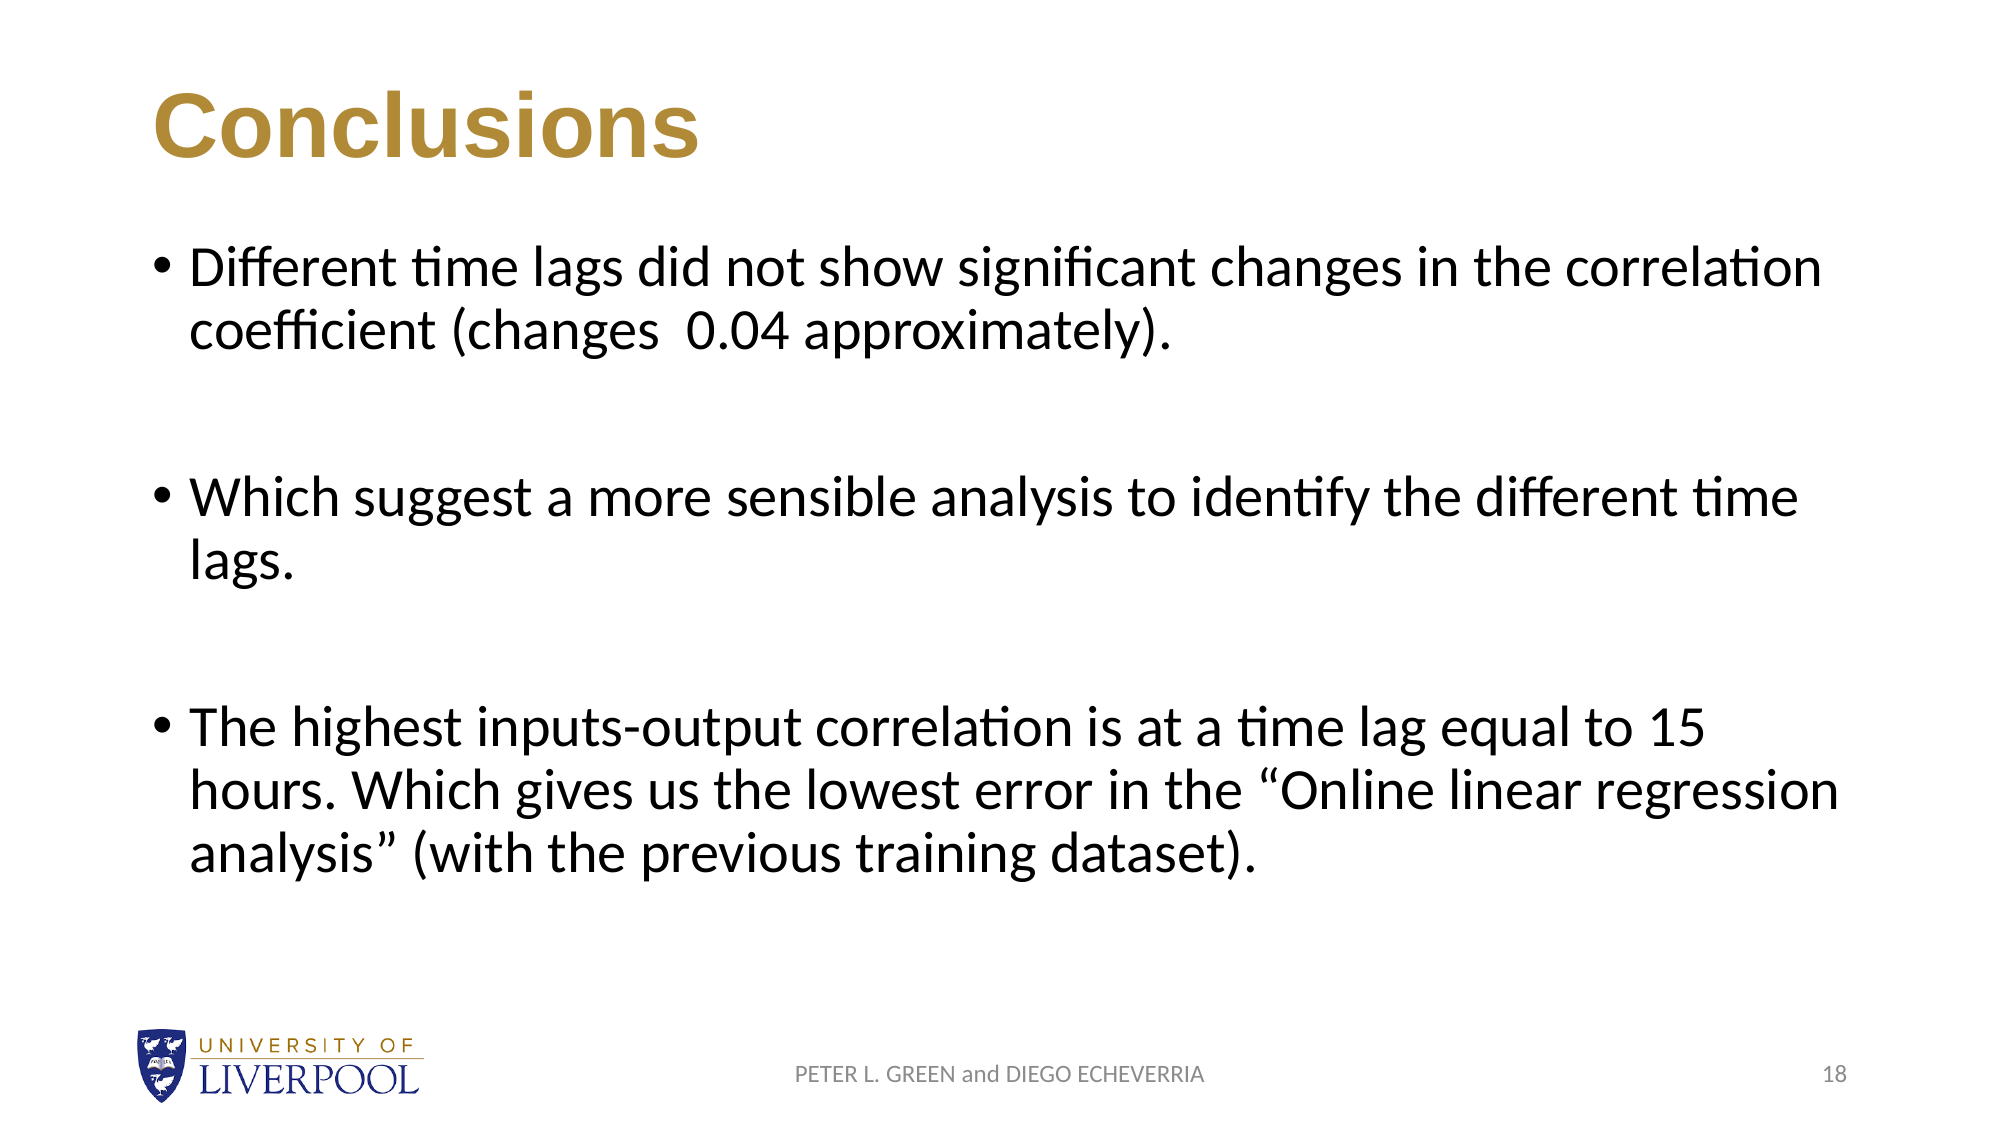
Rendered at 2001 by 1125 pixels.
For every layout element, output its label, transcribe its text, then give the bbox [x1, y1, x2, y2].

title Conclusions [137, 59, 1863, 197]
footer PETER L. GREEN and DIEGO ECHEVERRIA [662, 1042, 1338, 1103]
picture [137, 1029, 424, 1103]
slide_number 18 [1412, 1042, 1863, 1103]
